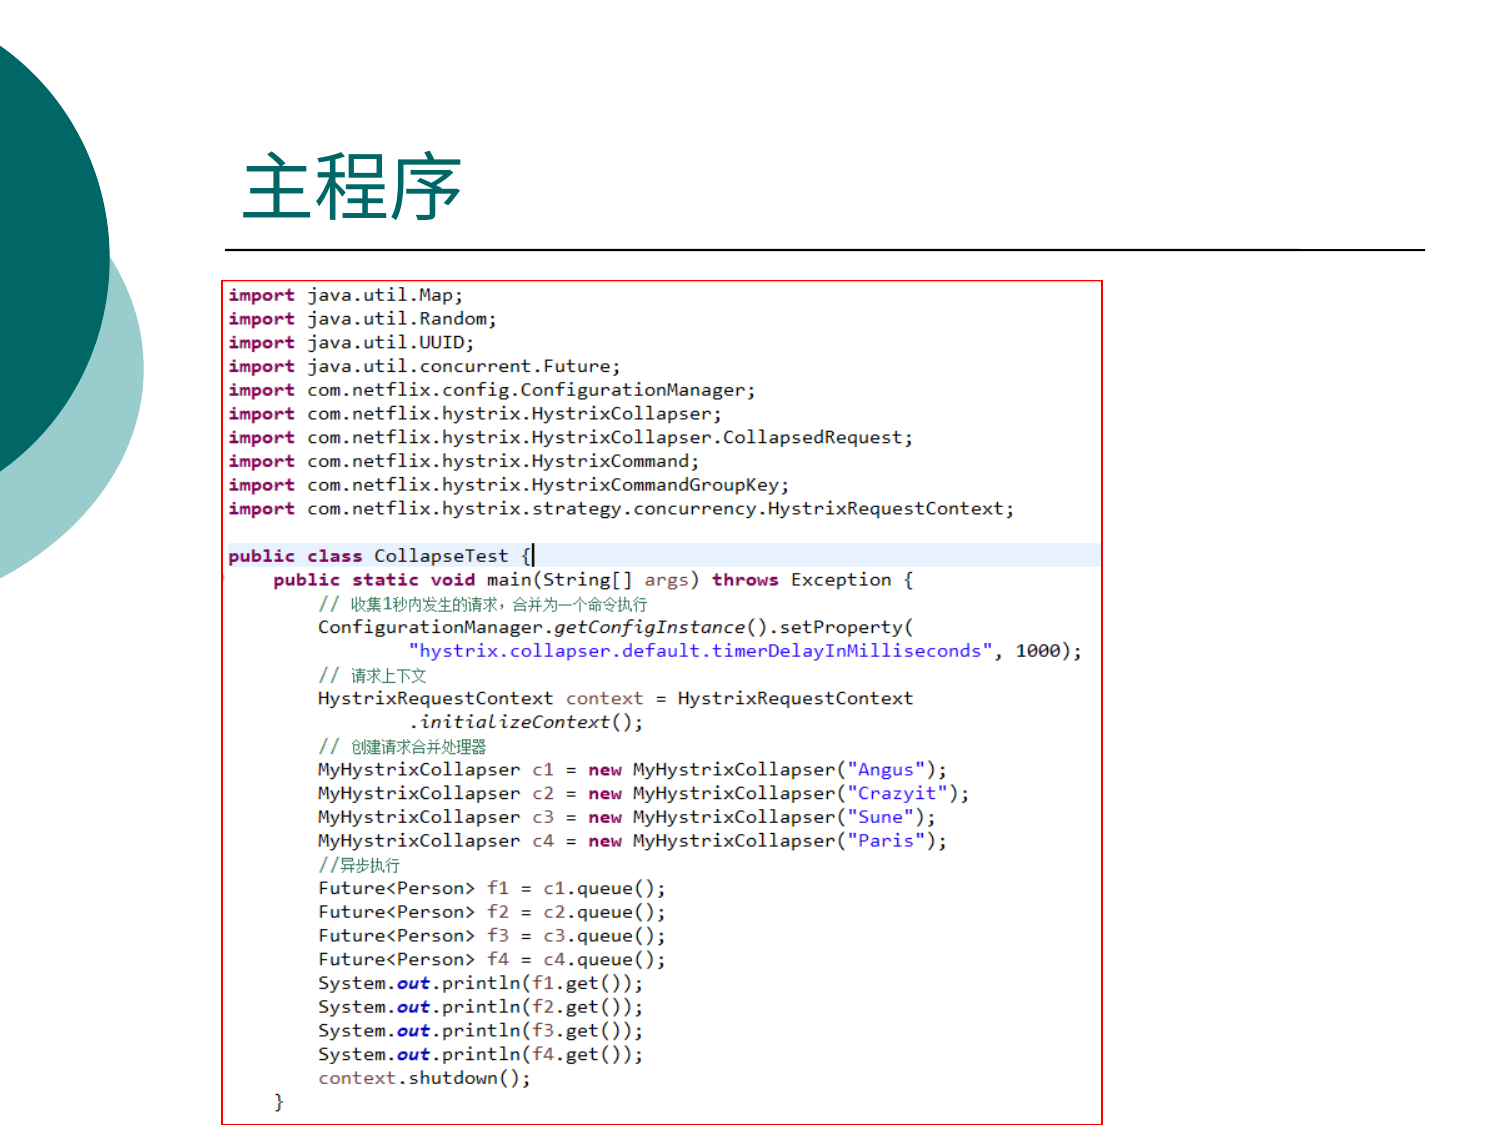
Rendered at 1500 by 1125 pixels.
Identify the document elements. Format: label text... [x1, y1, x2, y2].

picture [222, 281, 1102, 1124]
title 主程序 [224, 49, 1425, 238]
